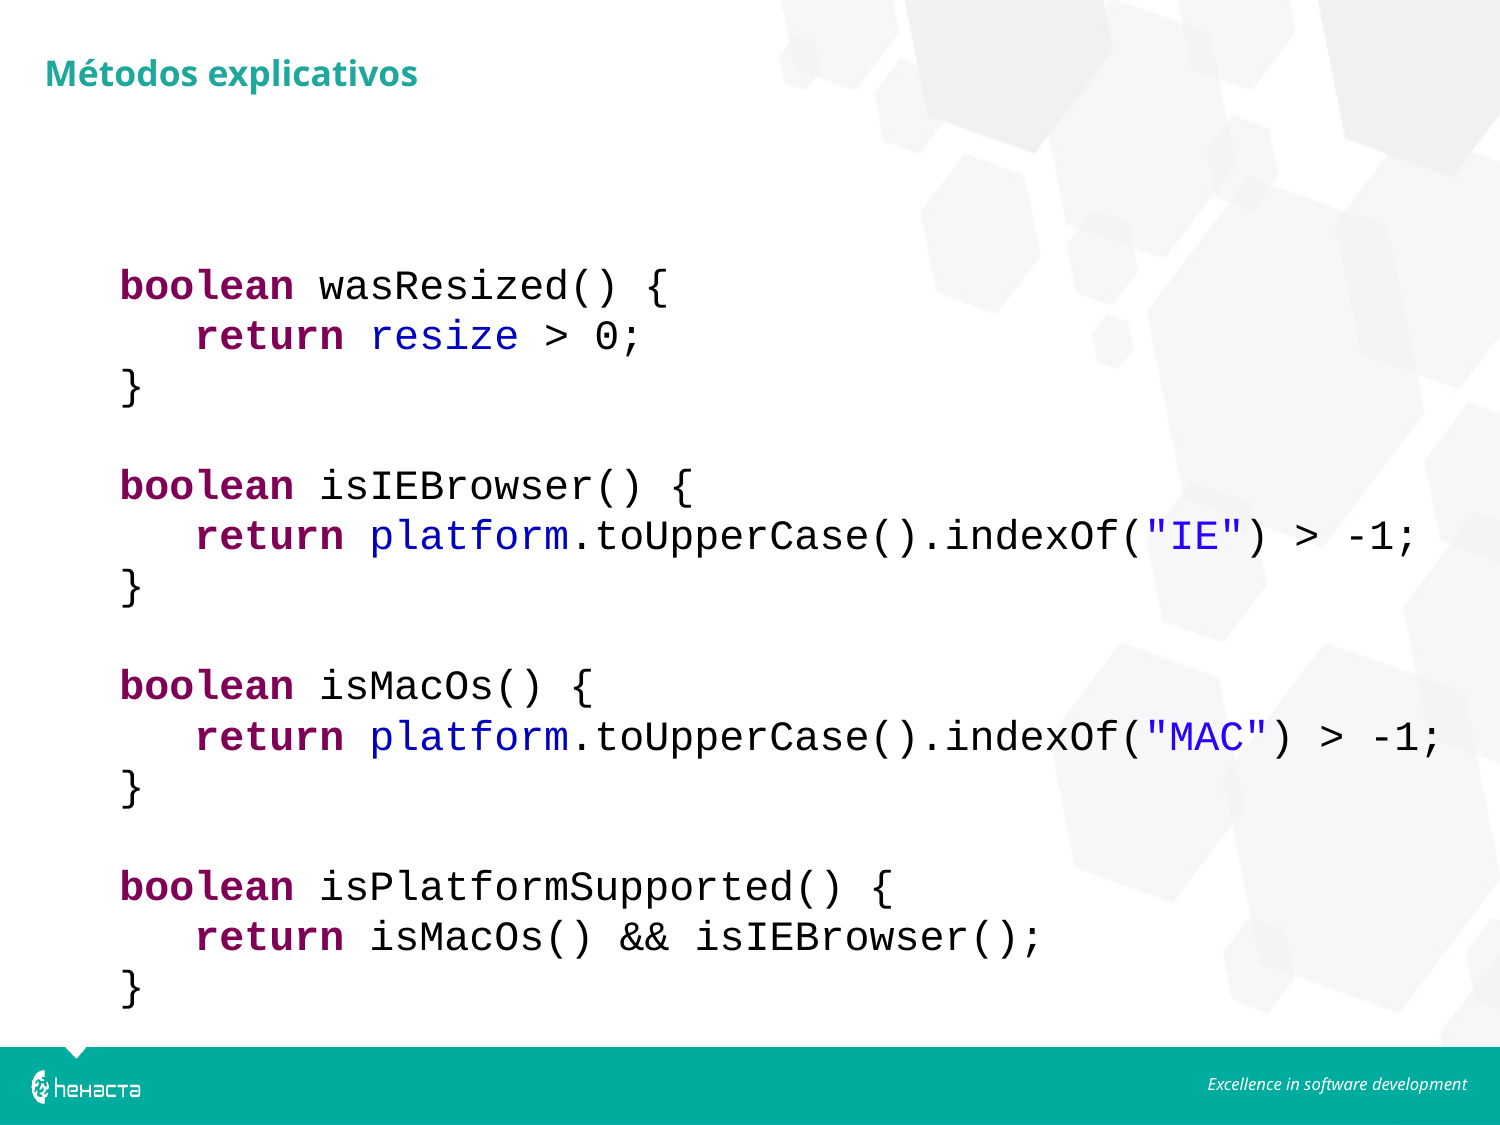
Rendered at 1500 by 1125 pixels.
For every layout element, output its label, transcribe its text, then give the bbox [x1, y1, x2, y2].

picture [0, 0, 1500, 1125]
list boolean wasResized() { return resize > 0; } boolean isIEBrowser() { return platform.toUpperCase().indexOf("IE") > -1; } boolean isMacOs() { return platform.toUpperCase().indexOf("MAC") > -1; } boolean isPlatformSupported() { return isMacOs() && isIEBrowser(); } [29, 200, 1471, 1020]
list Métodos explicativos [29, 43, 1471, 122]
